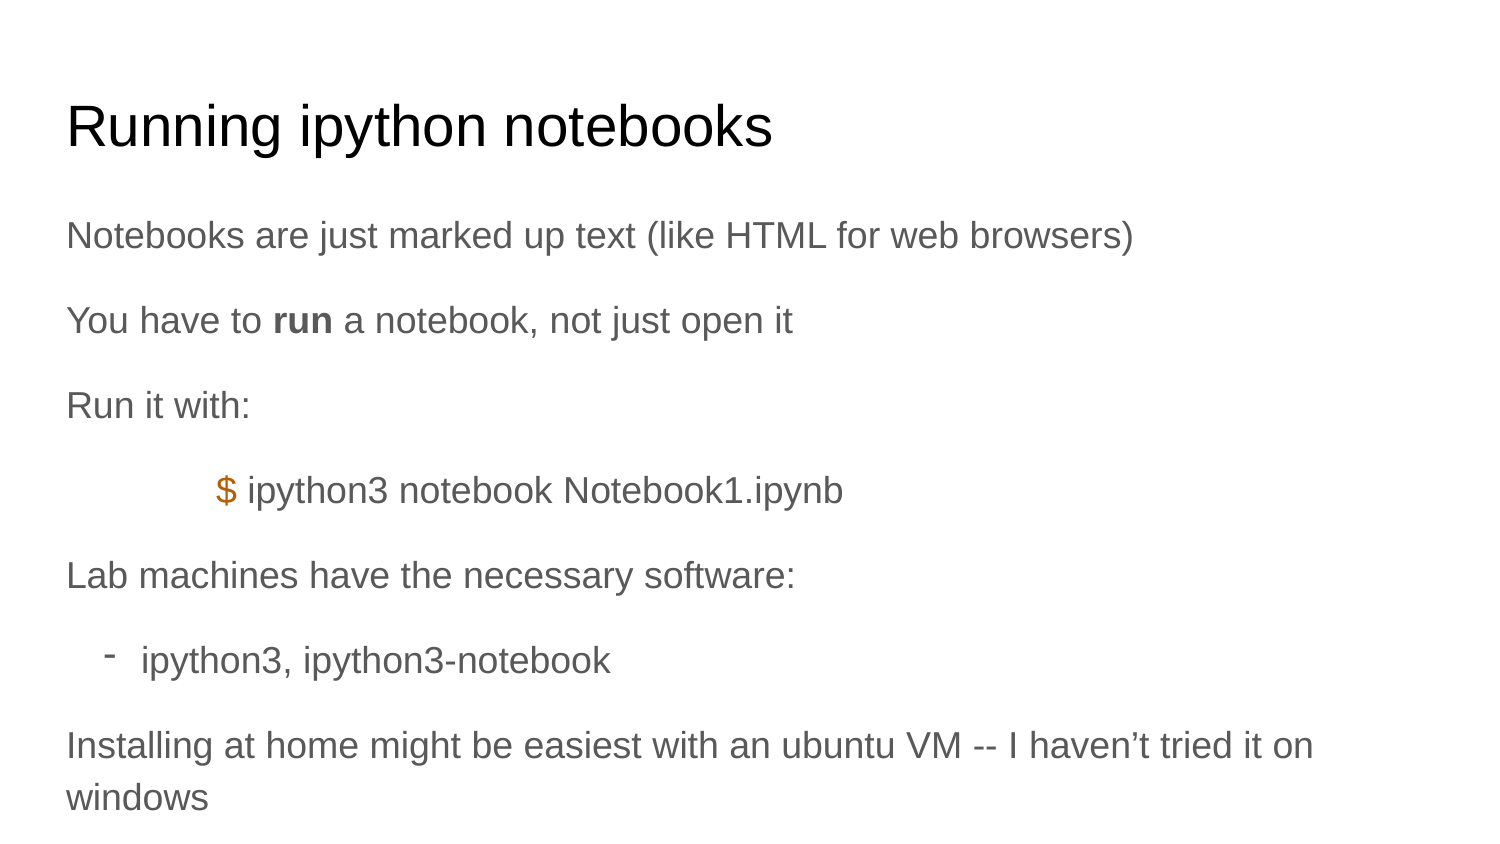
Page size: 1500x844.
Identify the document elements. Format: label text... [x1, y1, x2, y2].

list Notebooks are just marked up text (like HTML for web browsers) You have to run a notebook, not just open it Run it with: $ ipython3 notebook Notebook1.ipynb Lab machines have the necessary software: ipython3, ipython3-notebook Installing at home might be easiest with an ubuntu VM -- I haven’t tried it on windows [51, 189, 1449, 750]
title Running ipython notebooks [51, 72, 1449, 167]
